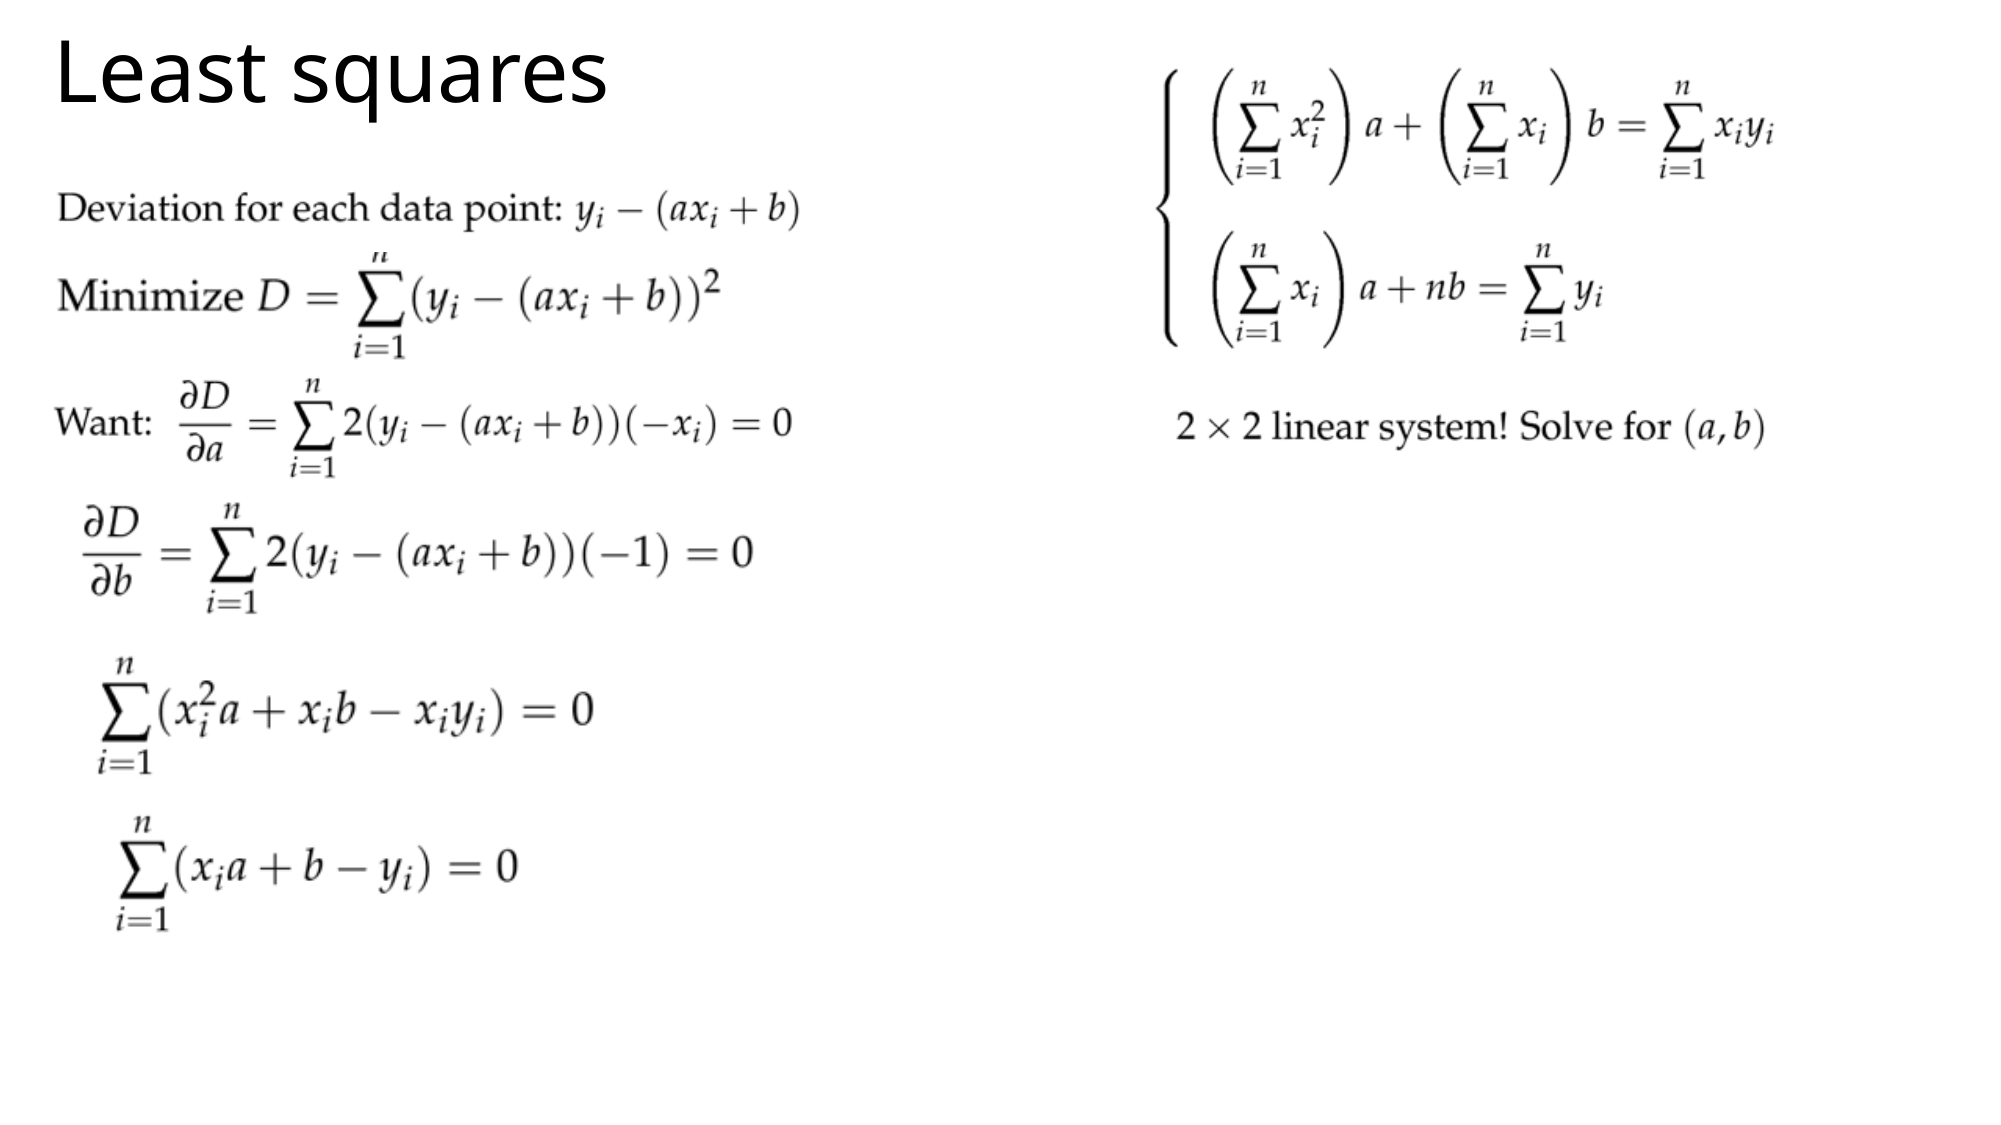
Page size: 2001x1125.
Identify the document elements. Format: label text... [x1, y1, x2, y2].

picture [88, 651, 599, 780]
picture [103, 813, 524, 938]
picture [1169, 392, 1773, 460]
picture [47, 252, 803, 485]
picture [76, 496, 762, 623]
picture [1142, 60, 1781, 358]
picture [54, 161, 806, 248]
title Least squares [38, 20, 1764, 130]
